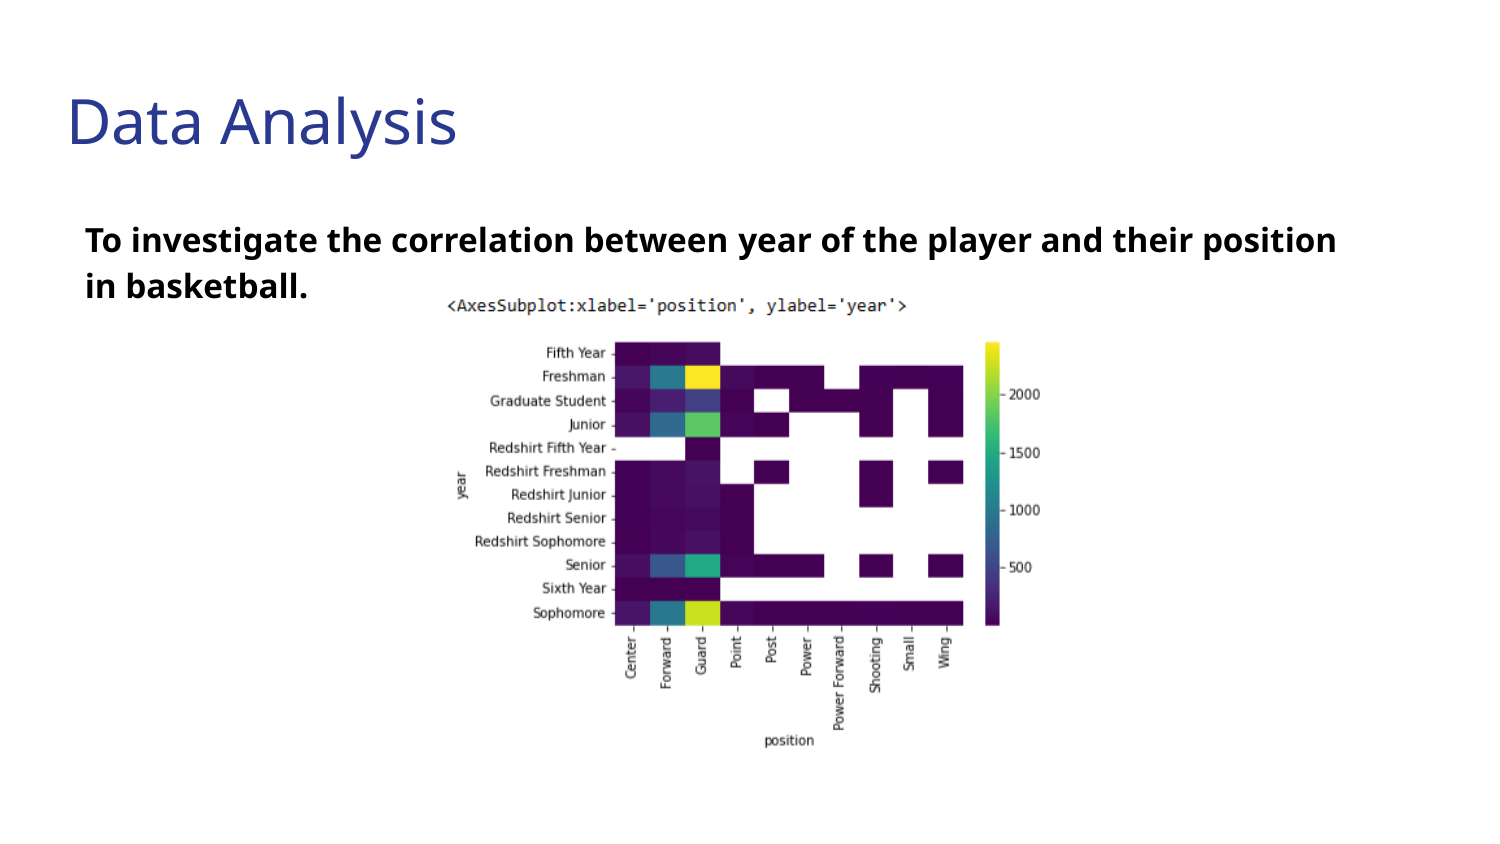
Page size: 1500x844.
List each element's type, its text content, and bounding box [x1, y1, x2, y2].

title Data Analysis [51, 67, 1449, 167]
text_box To investigate the correlation between year of the player and their position in basketball. [69, 198, 1393, 321]
picture [441, 288, 1079, 774]
